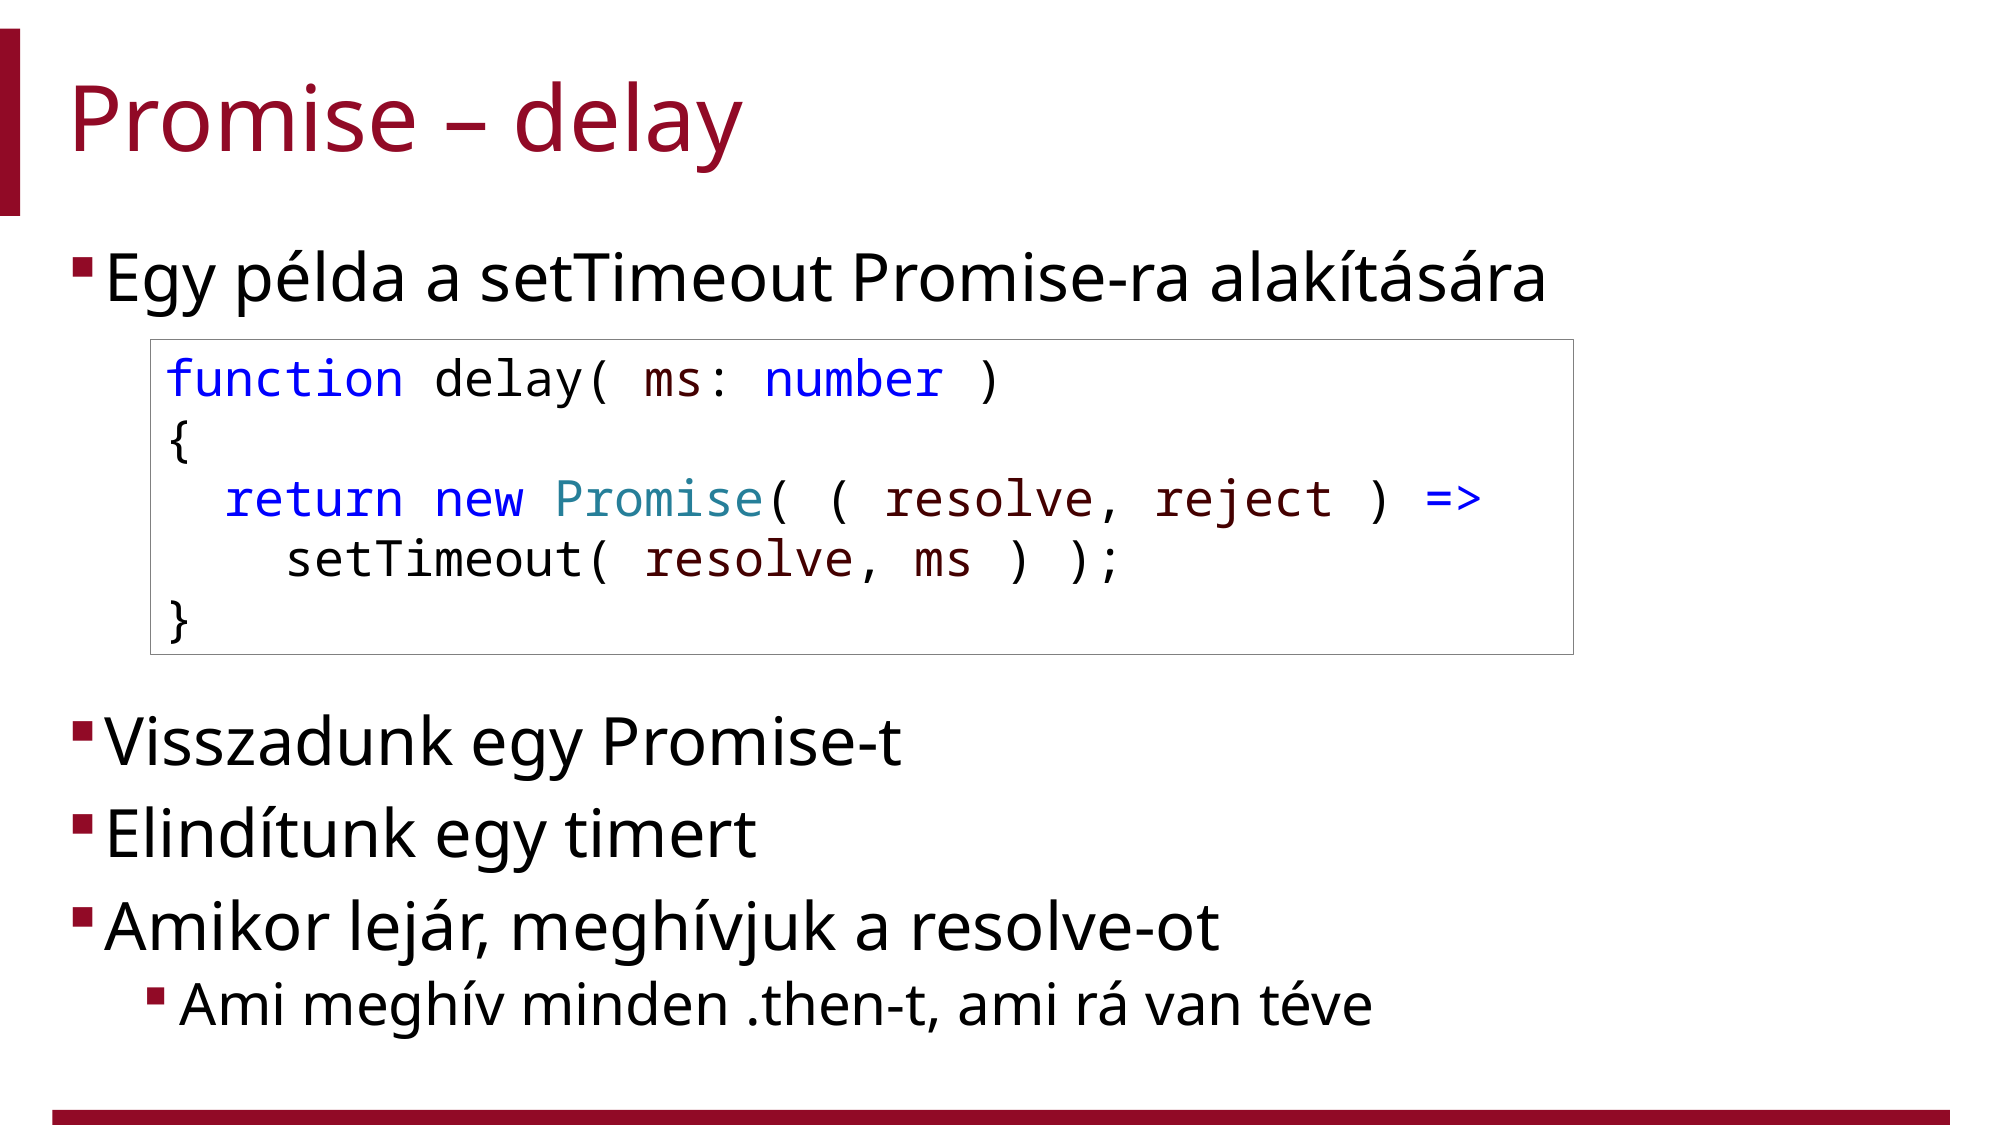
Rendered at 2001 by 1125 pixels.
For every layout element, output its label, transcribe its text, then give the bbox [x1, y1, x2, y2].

text_box function delay( ms: number ) { return new Promise( ( resolve, reject ) => setTimeout( resolve, ms ) ); } [150, 339, 1574, 655]
list Egy példa a setTimeout Promise-ra alakítására Visszadunk egy Promise-t Elindítunk egy timert Amikor lejár, meghívjuk a resolve-ot Ami meghív minden .then-t, ami rá van téve [52, 236, 1950, 1079]
title Promise – delay [52, 28, 1950, 216]
